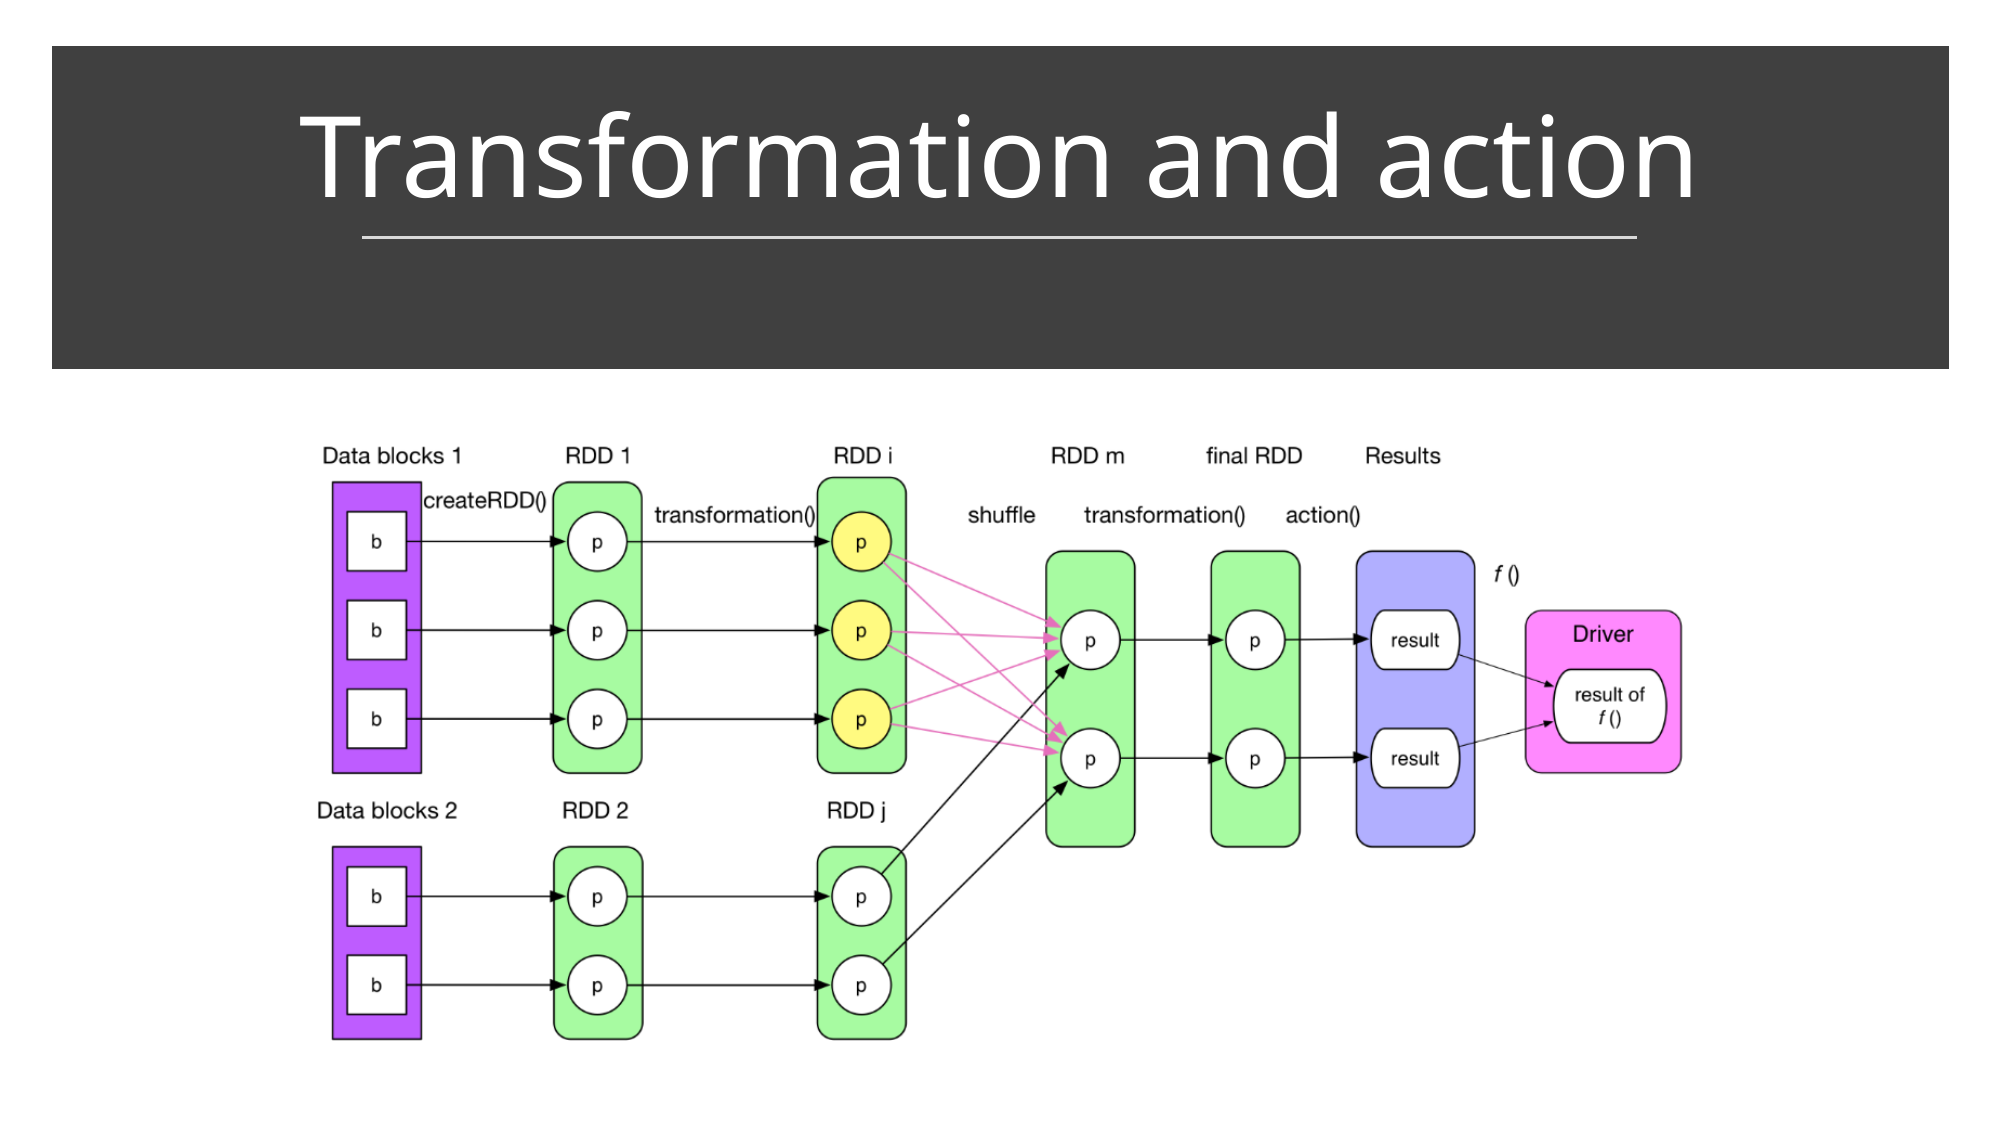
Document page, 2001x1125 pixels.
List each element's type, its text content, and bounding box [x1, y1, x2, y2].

text_box [61, 55, 1939, 360]
title Transformation and action [86, 76, 1914, 230]
picture [278, 411, 1713, 1068]
